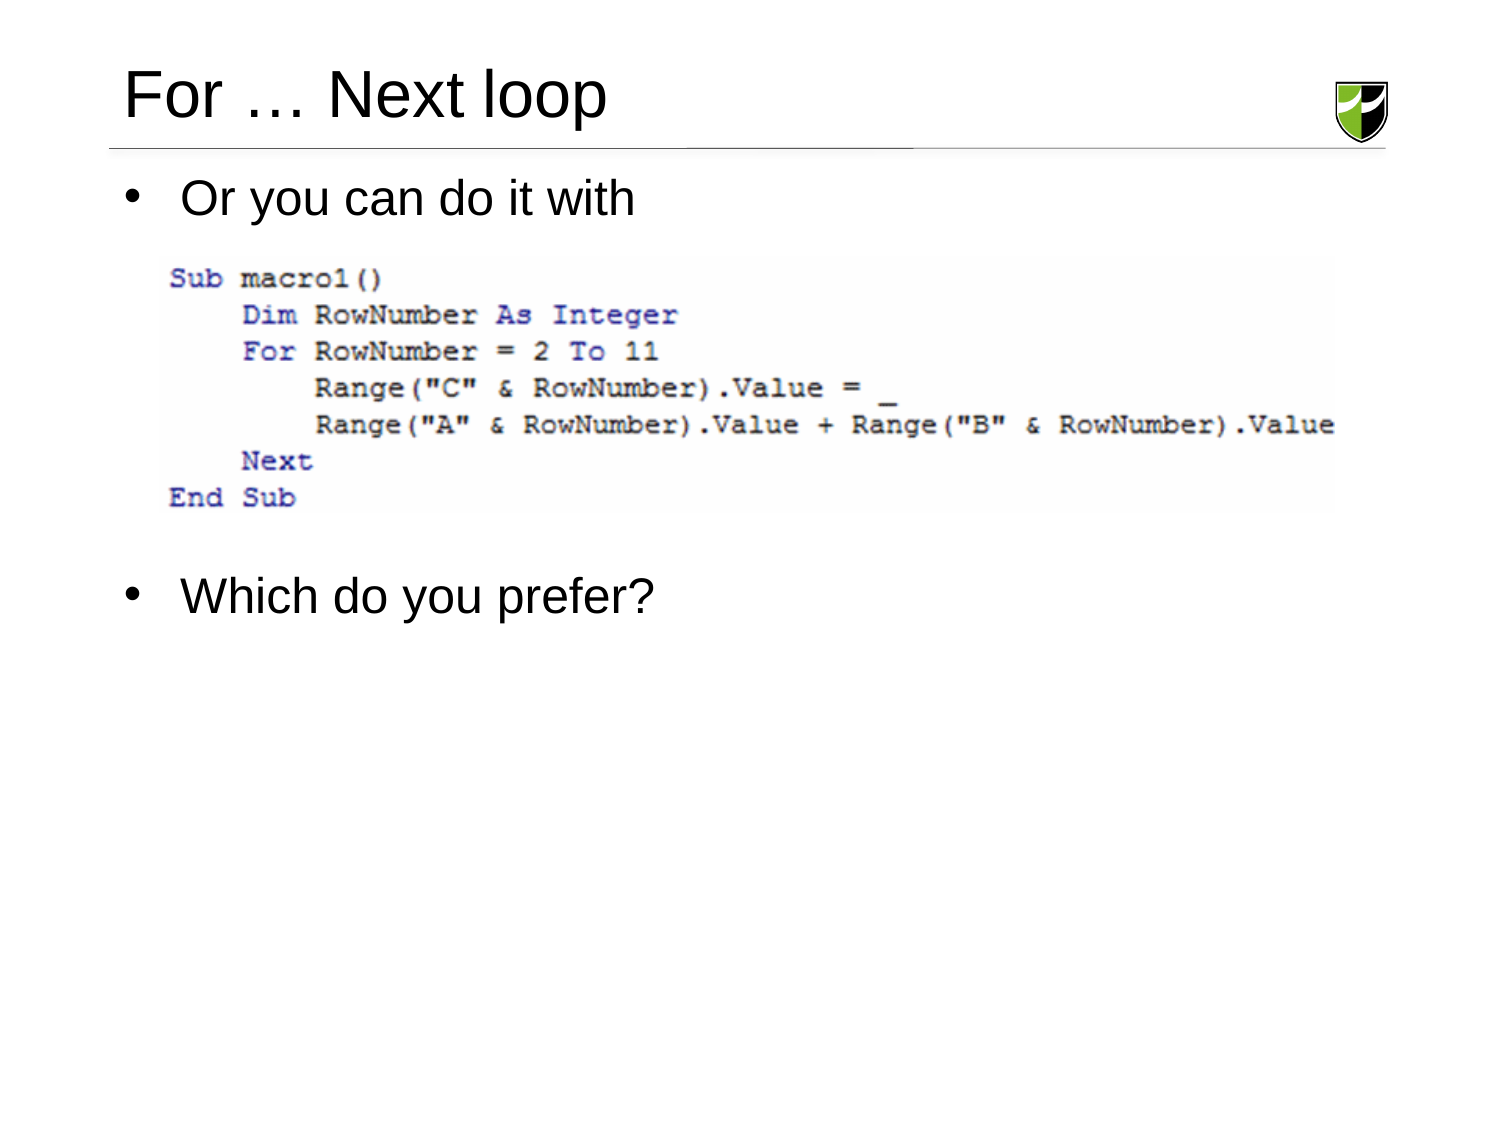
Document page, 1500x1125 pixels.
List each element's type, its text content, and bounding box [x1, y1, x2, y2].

picture [1335, 75, 1393, 143]
list Or you can do it with [109, 157, 1386, 257]
picture [159, 256, 1336, 514]
text_box Which do you prefer? [109, 556, 1386, 656]
title For … Next loop [109, 42, 1129, 143]
